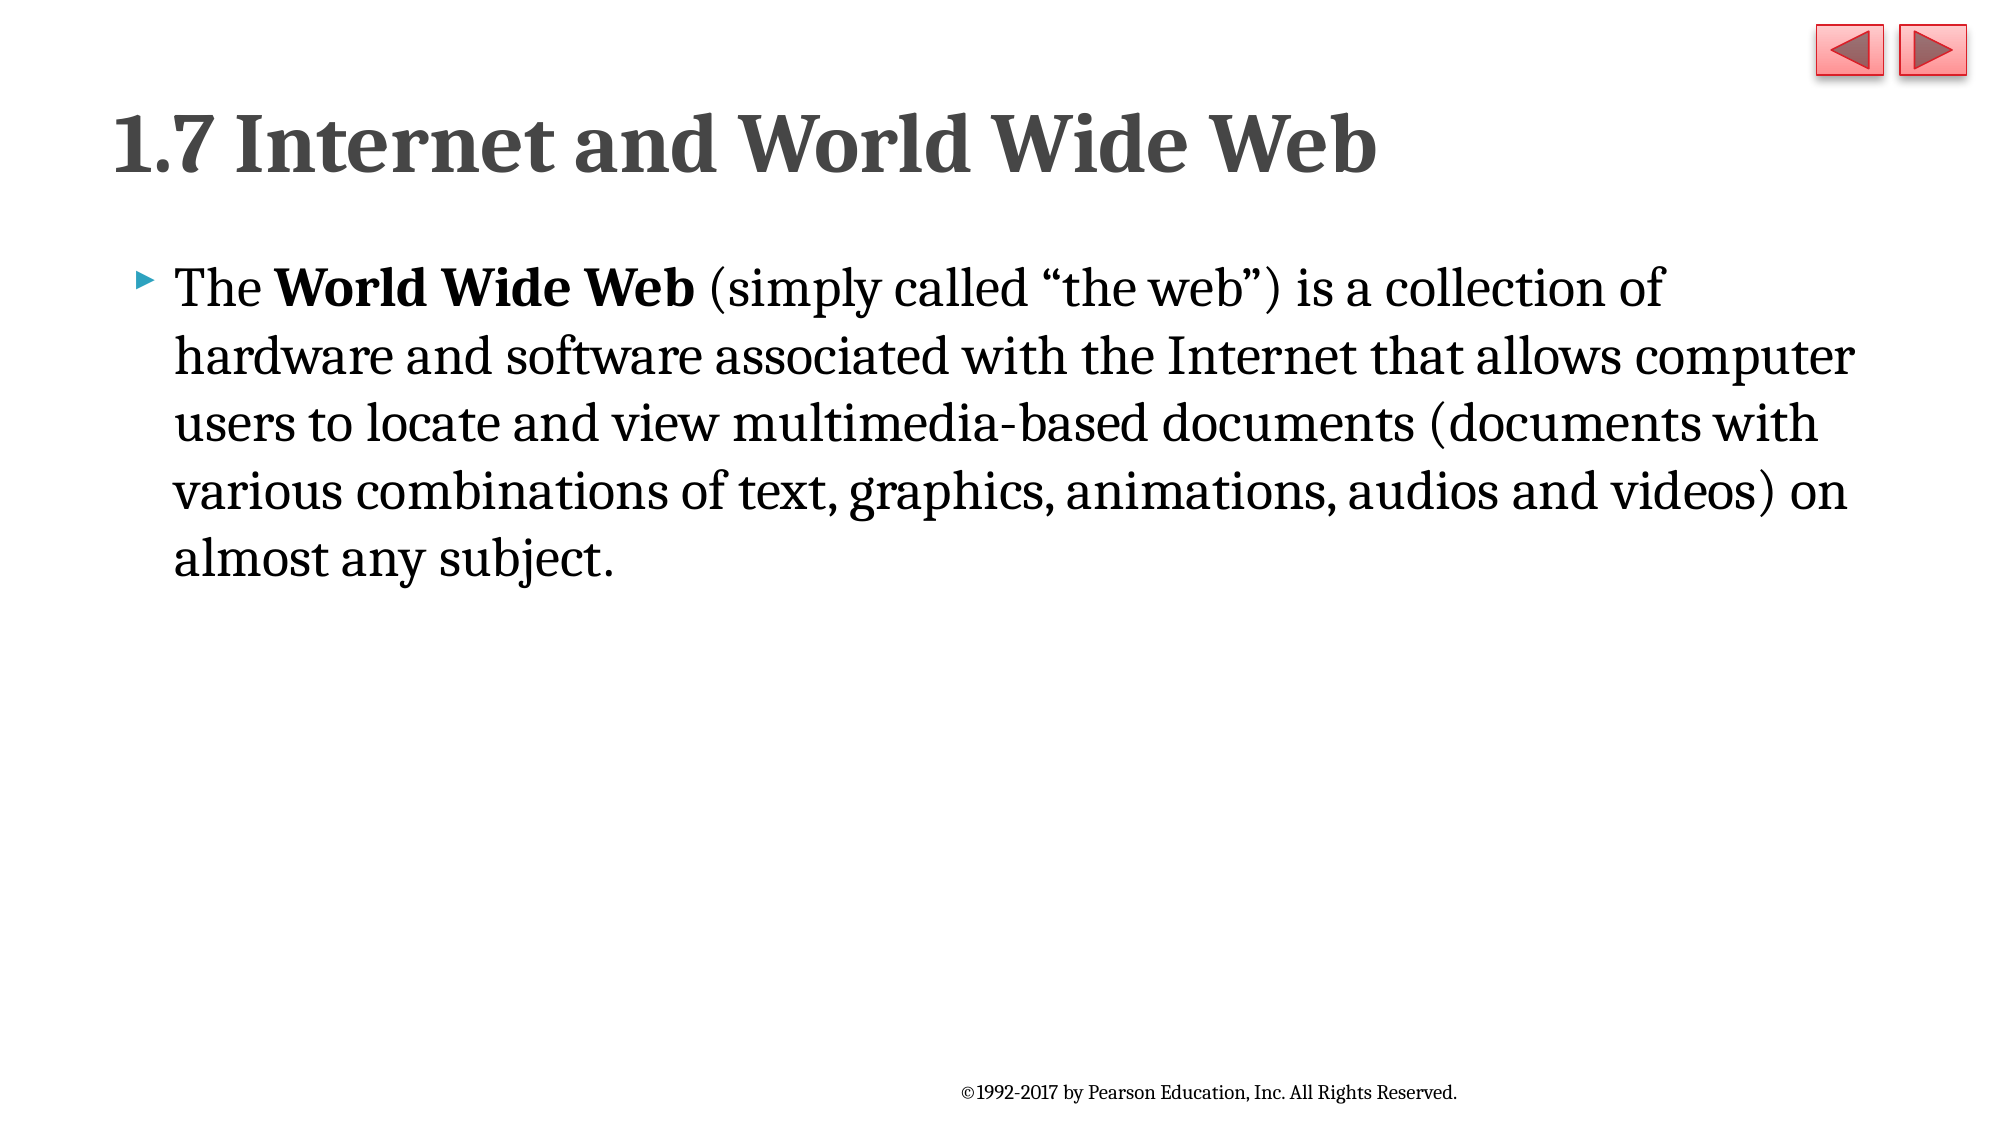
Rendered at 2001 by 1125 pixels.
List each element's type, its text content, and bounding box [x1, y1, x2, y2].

title 1.7 Internet and World Wide Web [99, 45, 1900, 233]
list The World Wide Web (simply called “the web”) is a collection of hardware and software associated with the Internet that allows computer users to locate and view multimedia-based documents (documents with various combinations of text, graphics, animations, audios and videos) on almost any subject. [99, 242, 1900, 986]
footer ©1992-2017 by Pearson Education, Inc. All Rights Reserved. [900, 1051, 1473, 1112]
